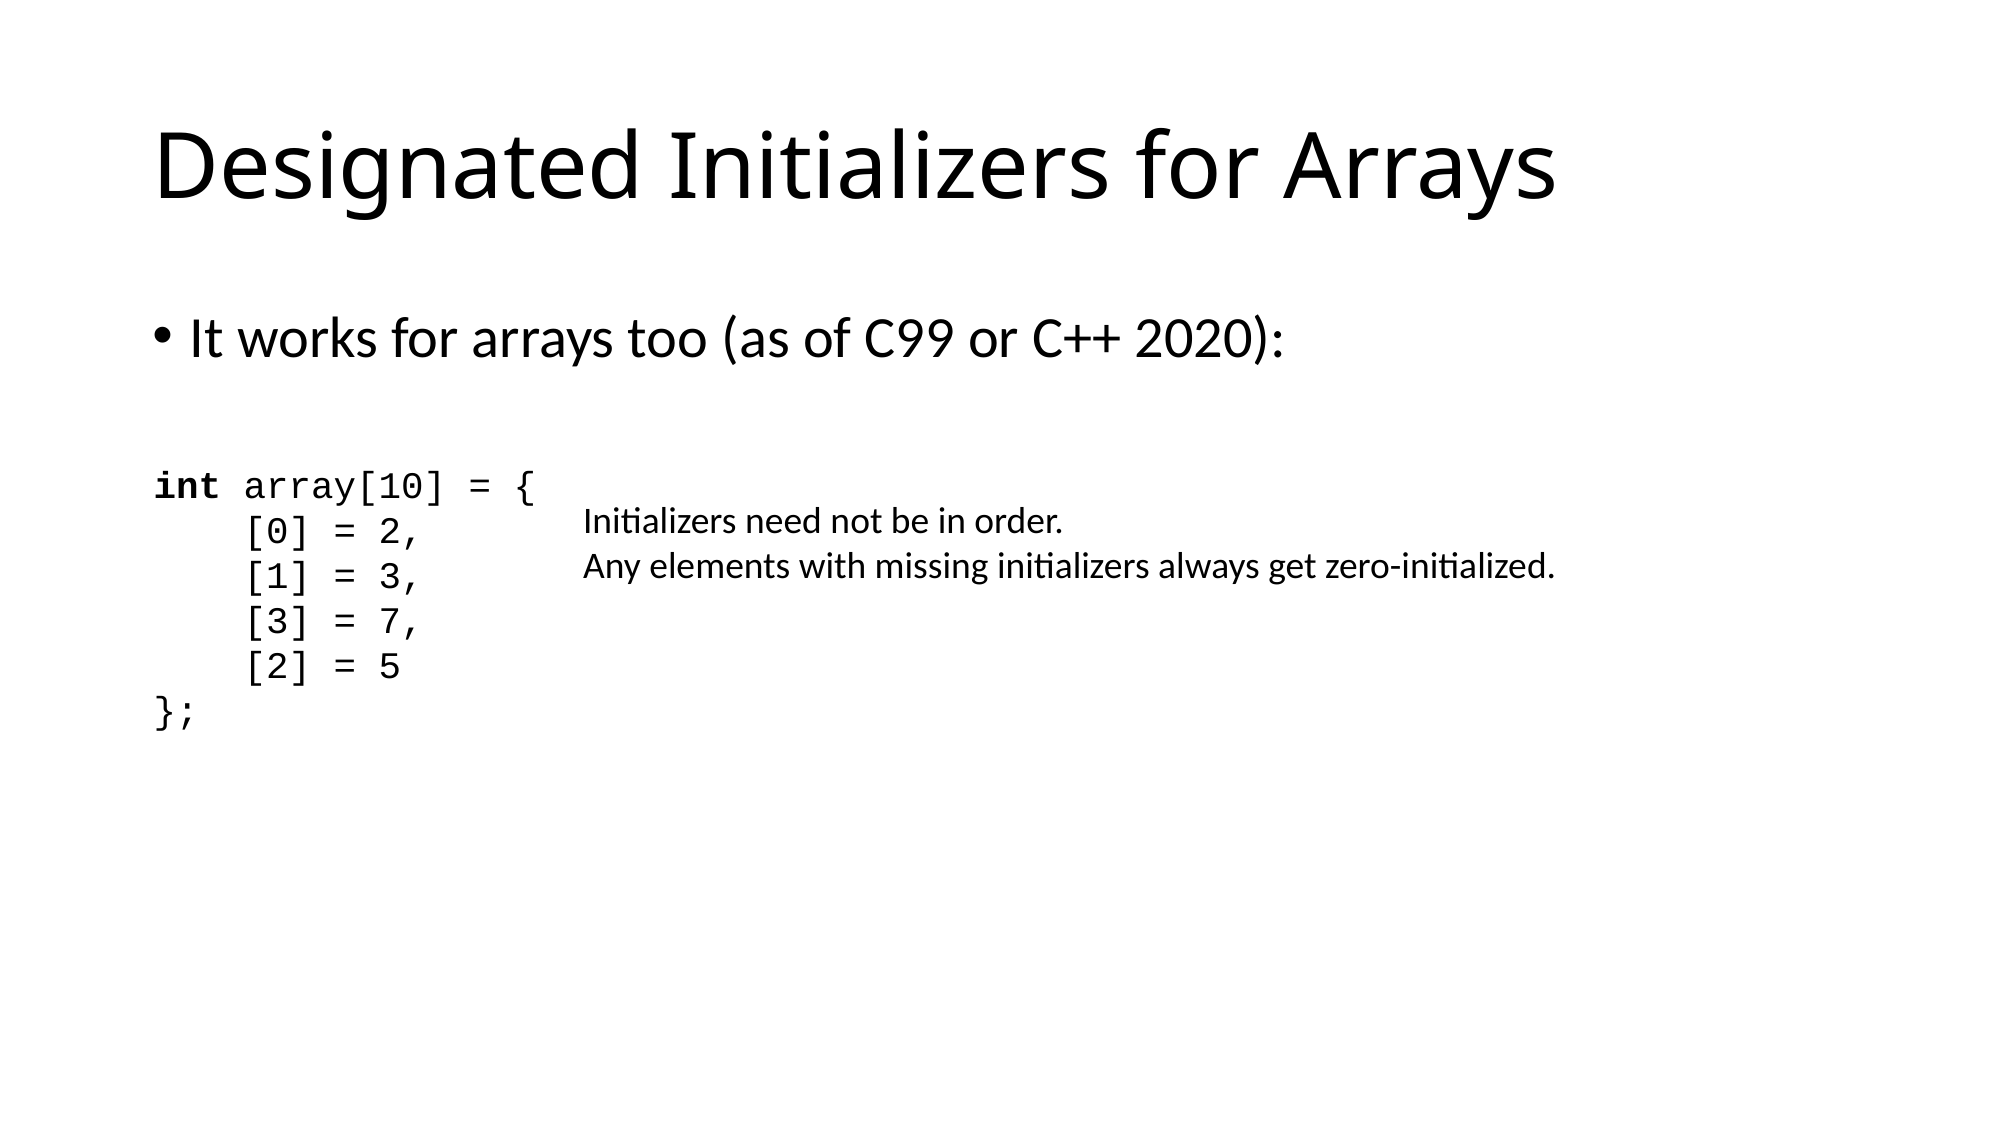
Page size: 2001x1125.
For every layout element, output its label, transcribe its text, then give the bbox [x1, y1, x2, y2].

text_box Initializers need not be in order. Any elements with missing initializers always get zero-initialized. [568, 488, 1573, 594]
text_box int array[10] = { [0] = 2, [1] = 3, [3] = 7, [2] = 5 }; [138, 454, 551, 739]
title Designated Initializers for Arrays [137, 59, 1863, 278]
list It works for arrays too (as of C99 or C++ 2020): [137, 299, 1863, 1014]
